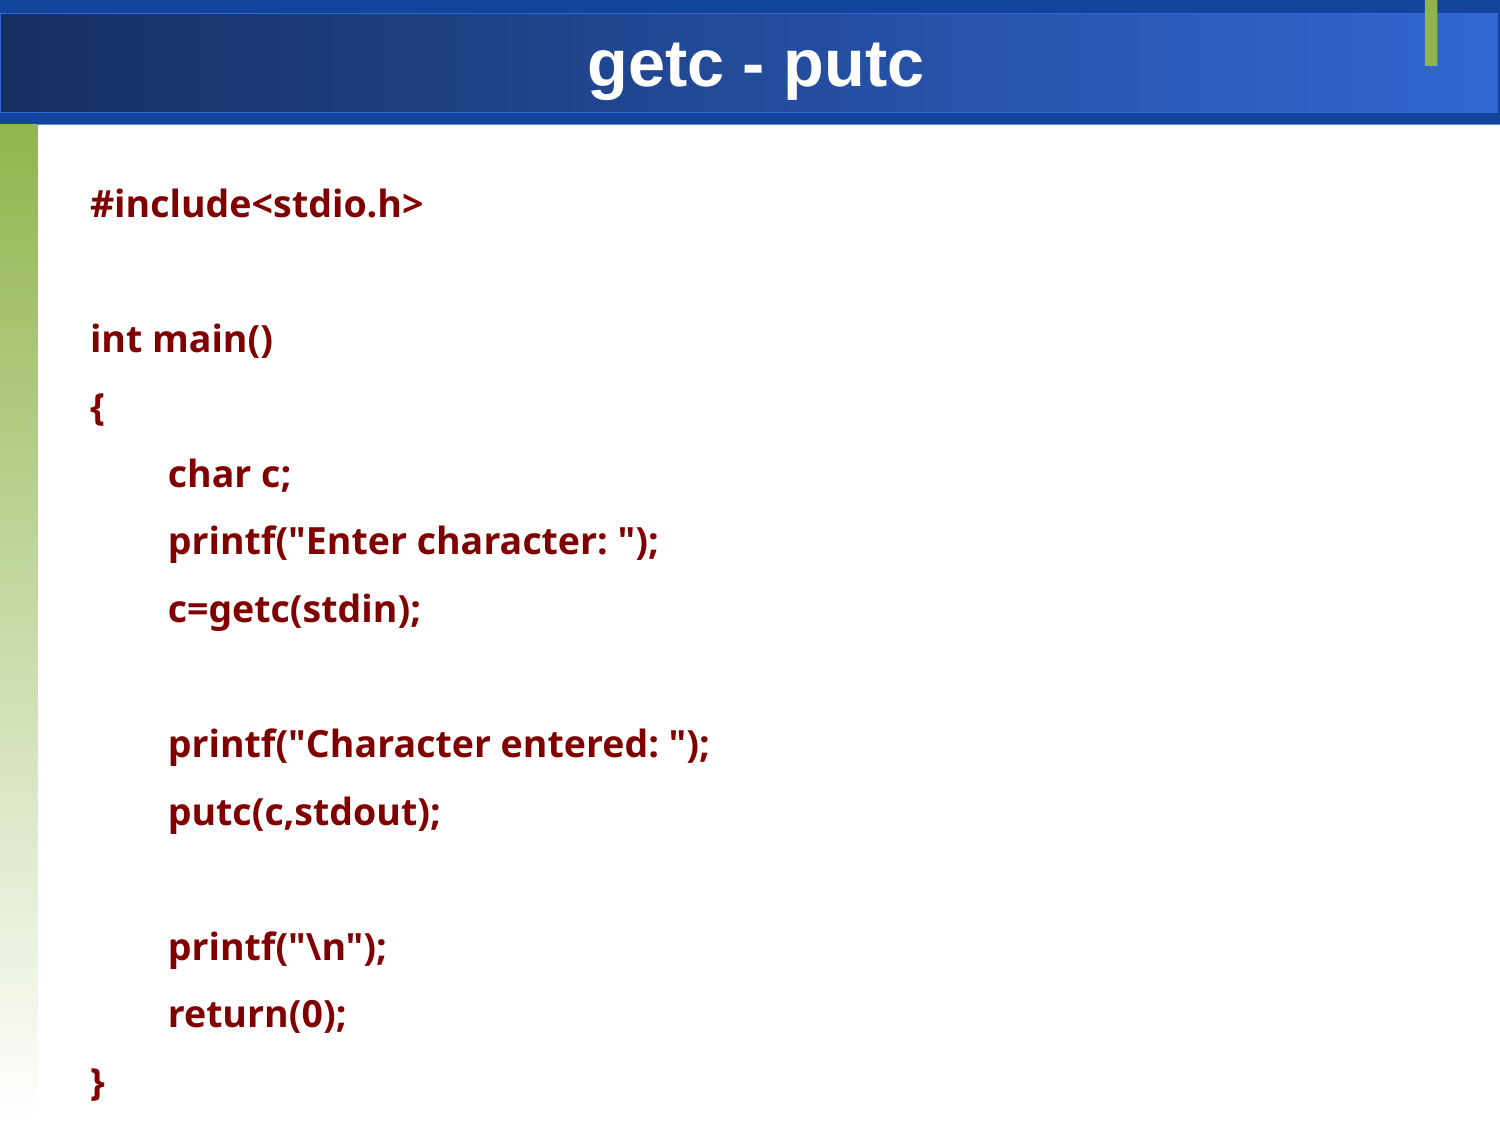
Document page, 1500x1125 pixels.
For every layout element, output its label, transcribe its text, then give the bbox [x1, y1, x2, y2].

title getc - putc [12, 12, 1500, 100]
list #include<stdio.h> int main() { char c; printf("Enter character: "); c=getc(stdin); printf("Character entered: "); putc(c,stdout); printf("\n"); return(0); } [75, 149, 1425, 1050]
